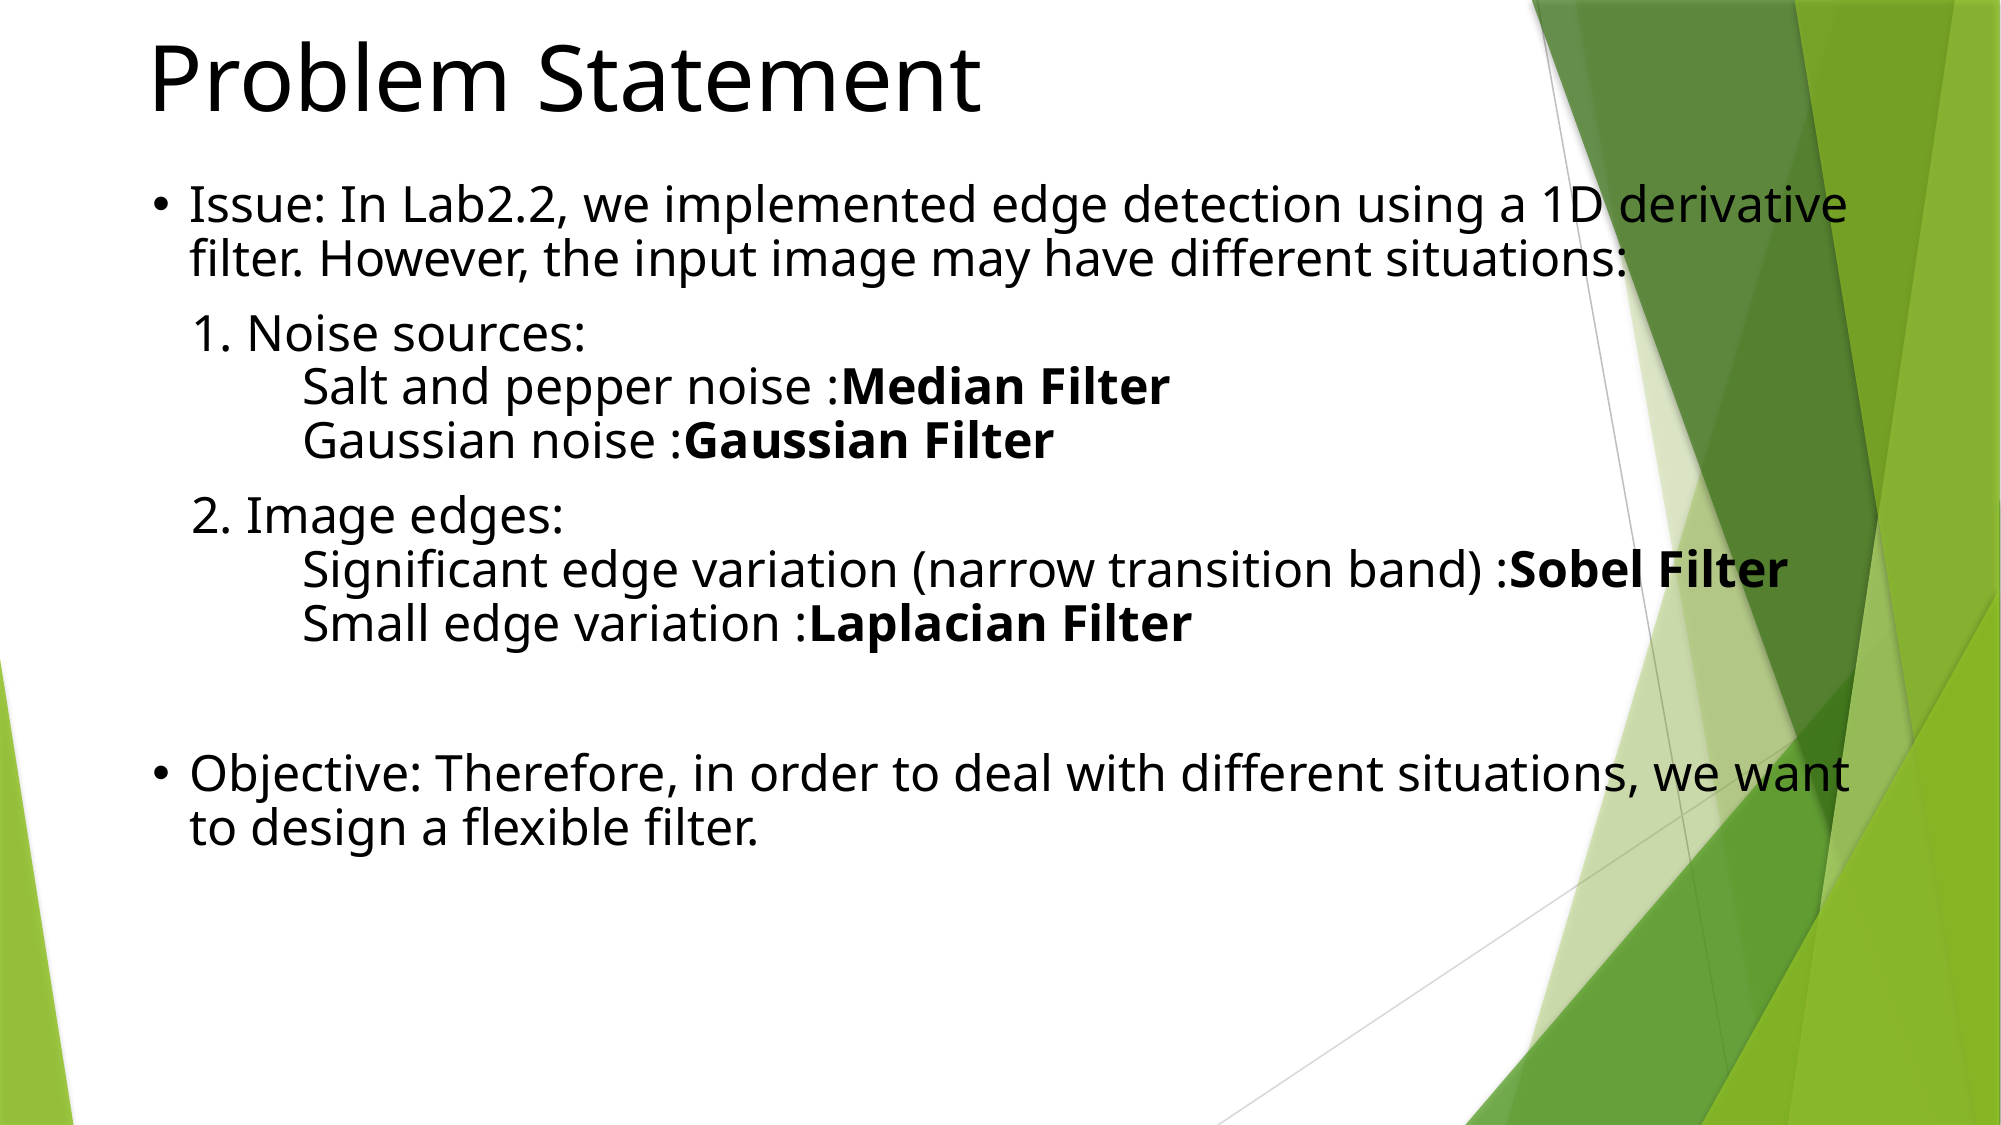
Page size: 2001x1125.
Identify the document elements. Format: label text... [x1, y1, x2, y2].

text_box Issue: In Lab2.2, we implemented edge detection using a 1D derivative filter. However, the input image may have different situations: 1. Noise sources: Salt and pepper noise :Median Filter Gaussian noise :Gaussian Filter 2. Image edges: Significant edge variation (narrow transition band) :Sobel Filter Small edge variation :Laplacian Filter Objective: Therefore, in order to deal with different situations, we want to design a flexible filter. [137, 171, 1907, 1048]
text_box Problem Statement [133, 25, 1855, 196]
